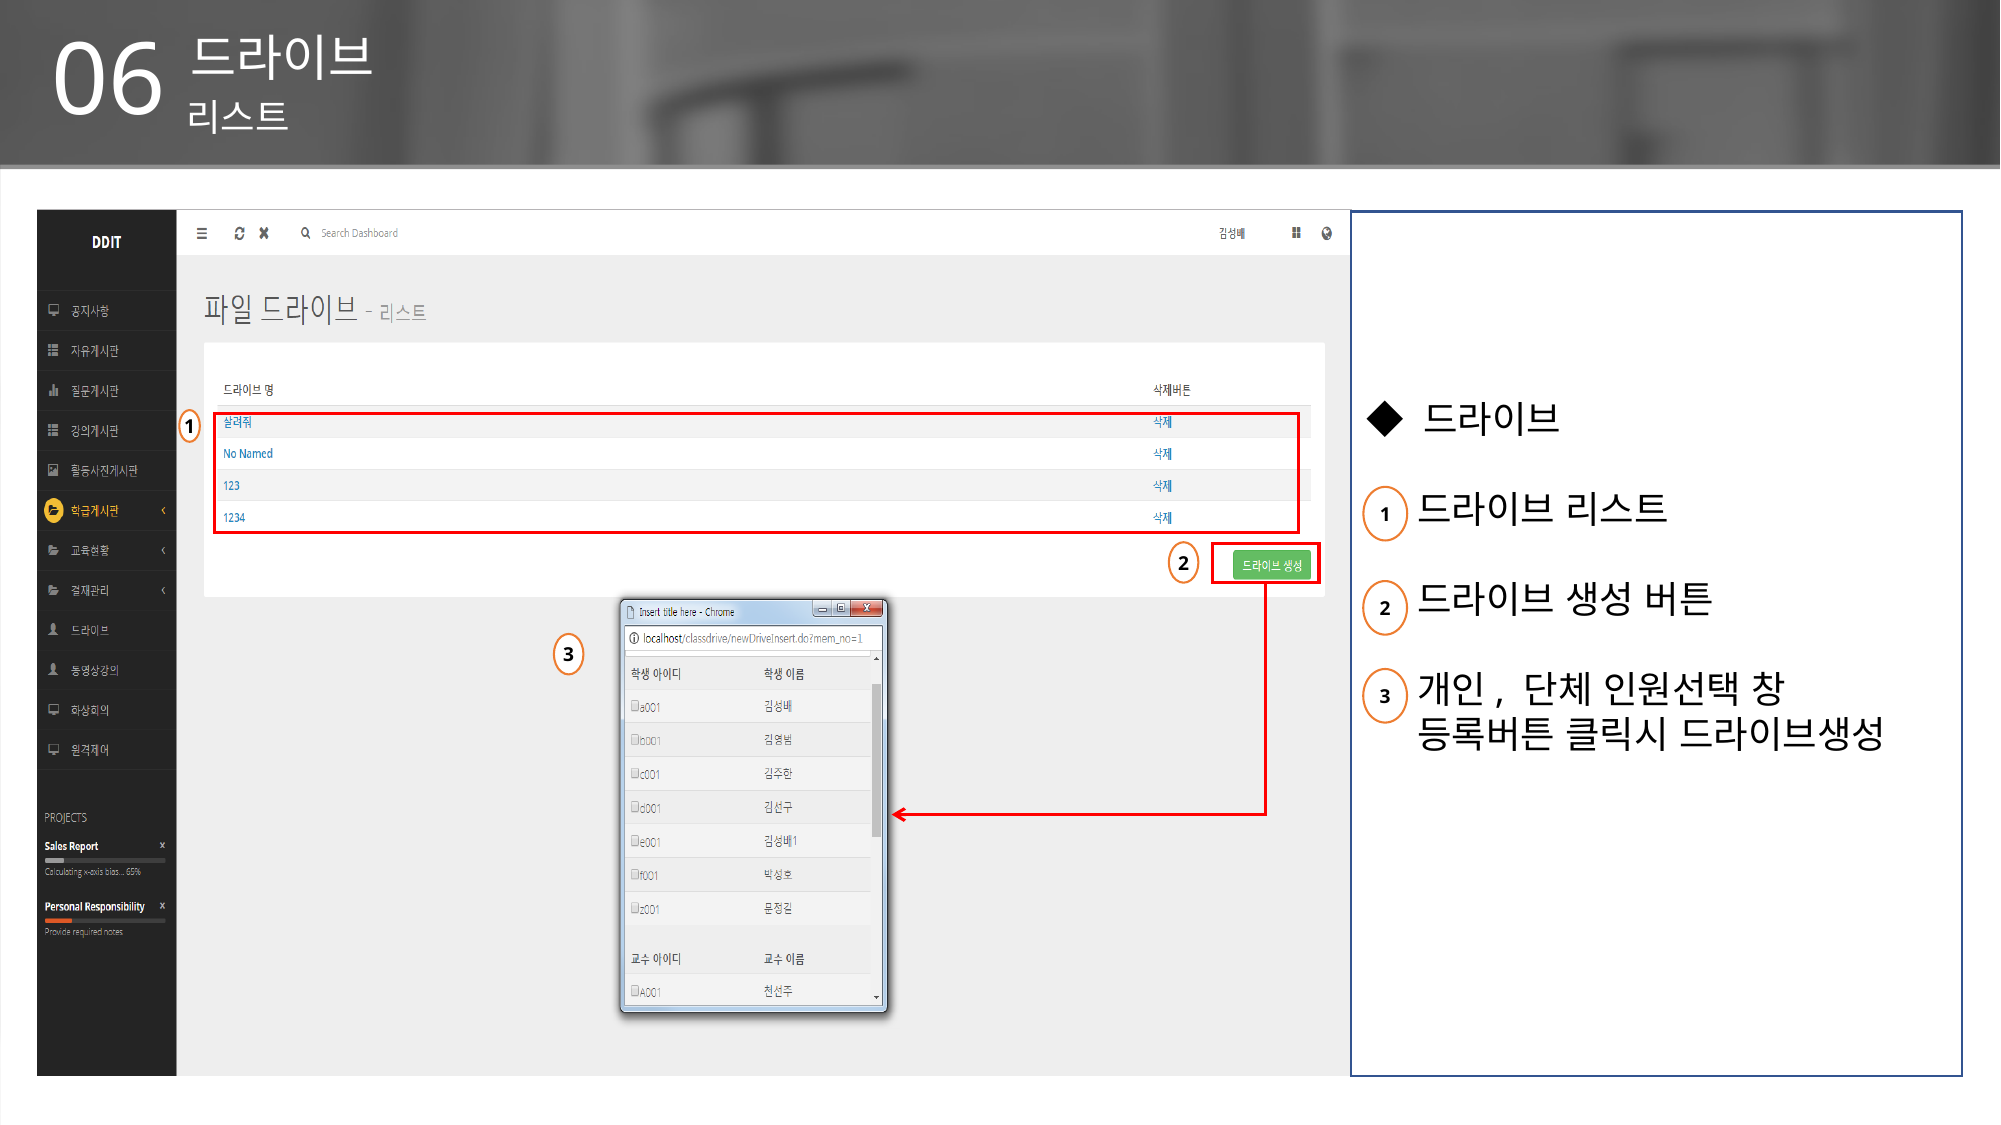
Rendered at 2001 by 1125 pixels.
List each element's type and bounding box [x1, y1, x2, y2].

text_box [962, 511, 1195, 886]
picture [0, 0, 2000, 1125]
